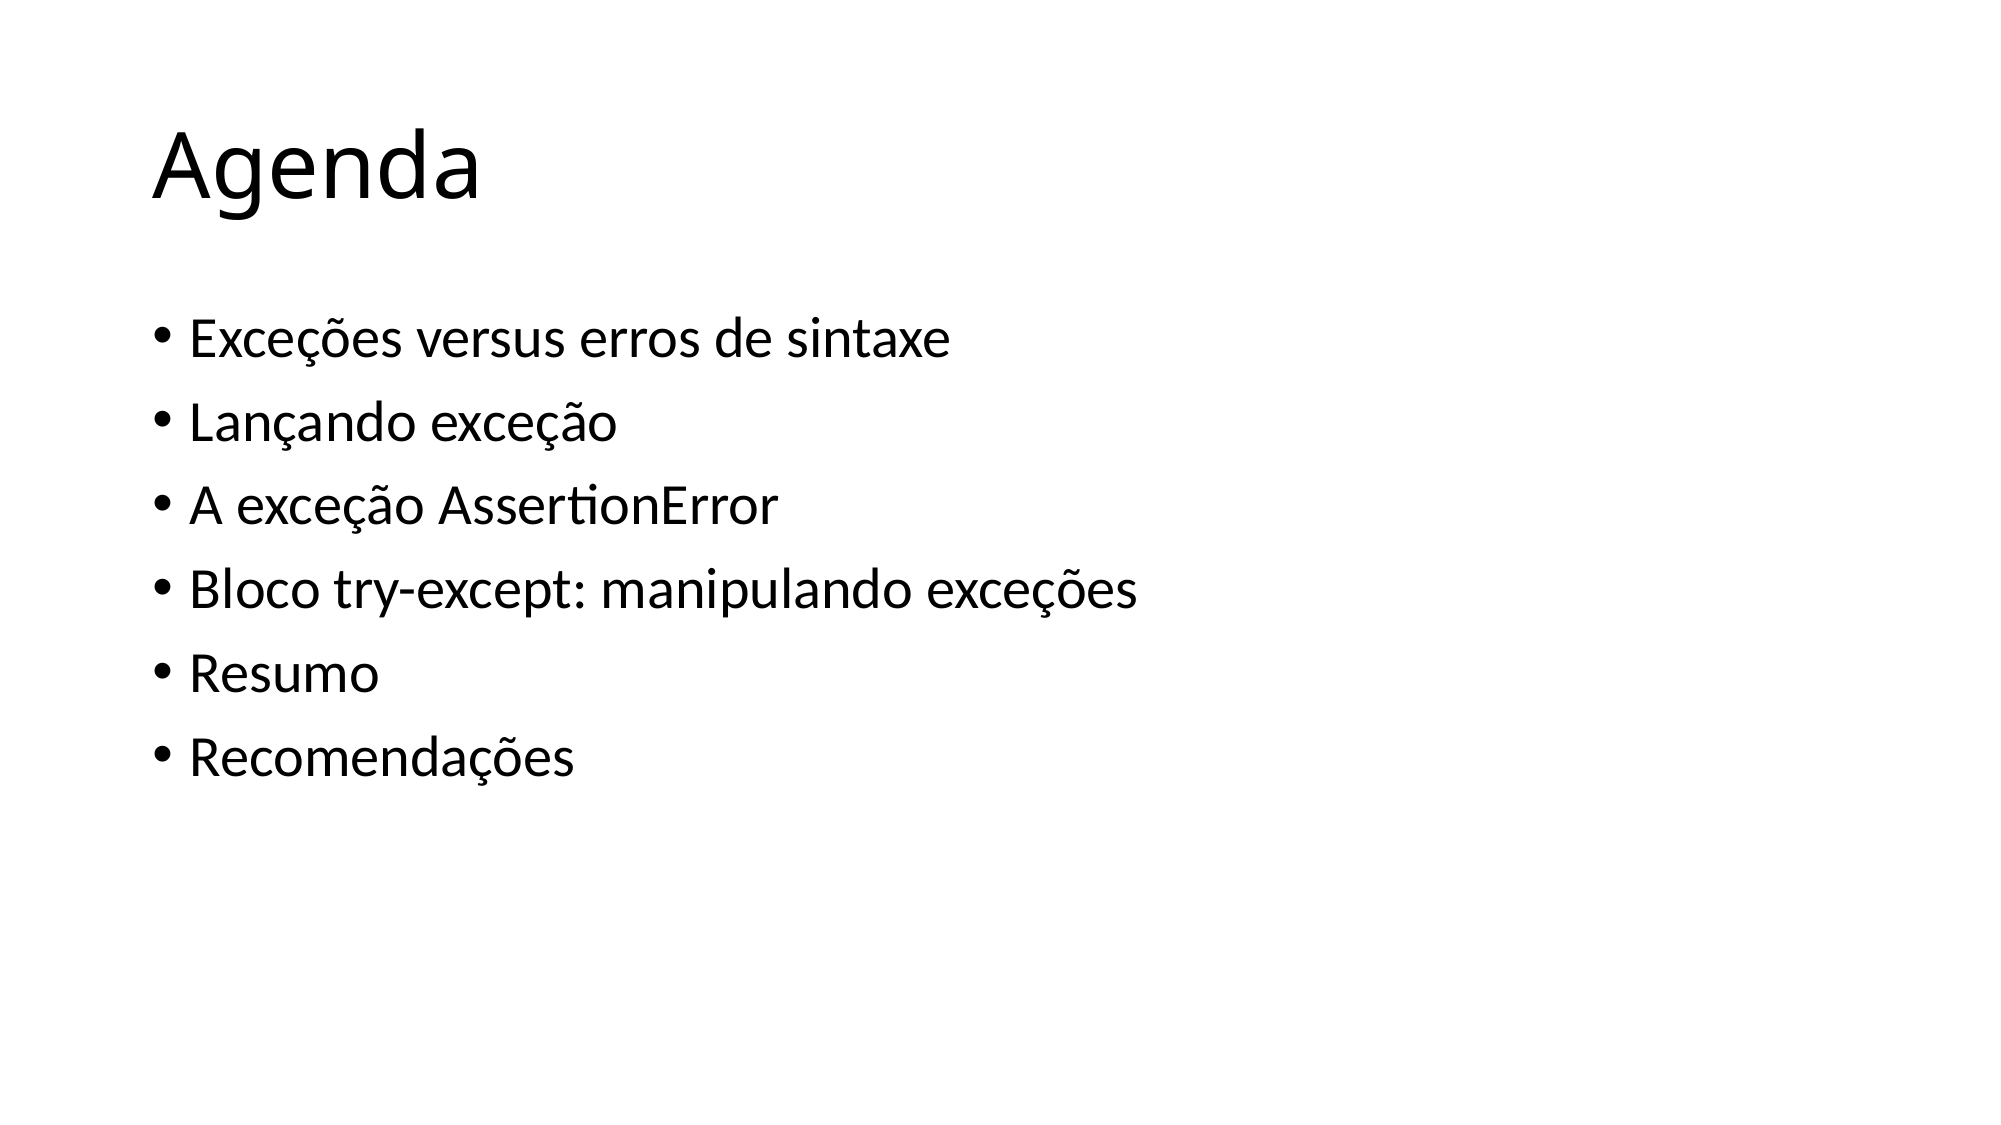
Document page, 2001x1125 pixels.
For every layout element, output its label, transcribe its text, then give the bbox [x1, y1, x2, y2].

title Agenda [137, 59, 1863, 278]
list Exceções versus erros de sintaxe Lançando exceção A exceção AssertionError Bloco try-except: manipulando exceções Resumo Recomendações [137, 299, 1863, 1014]
